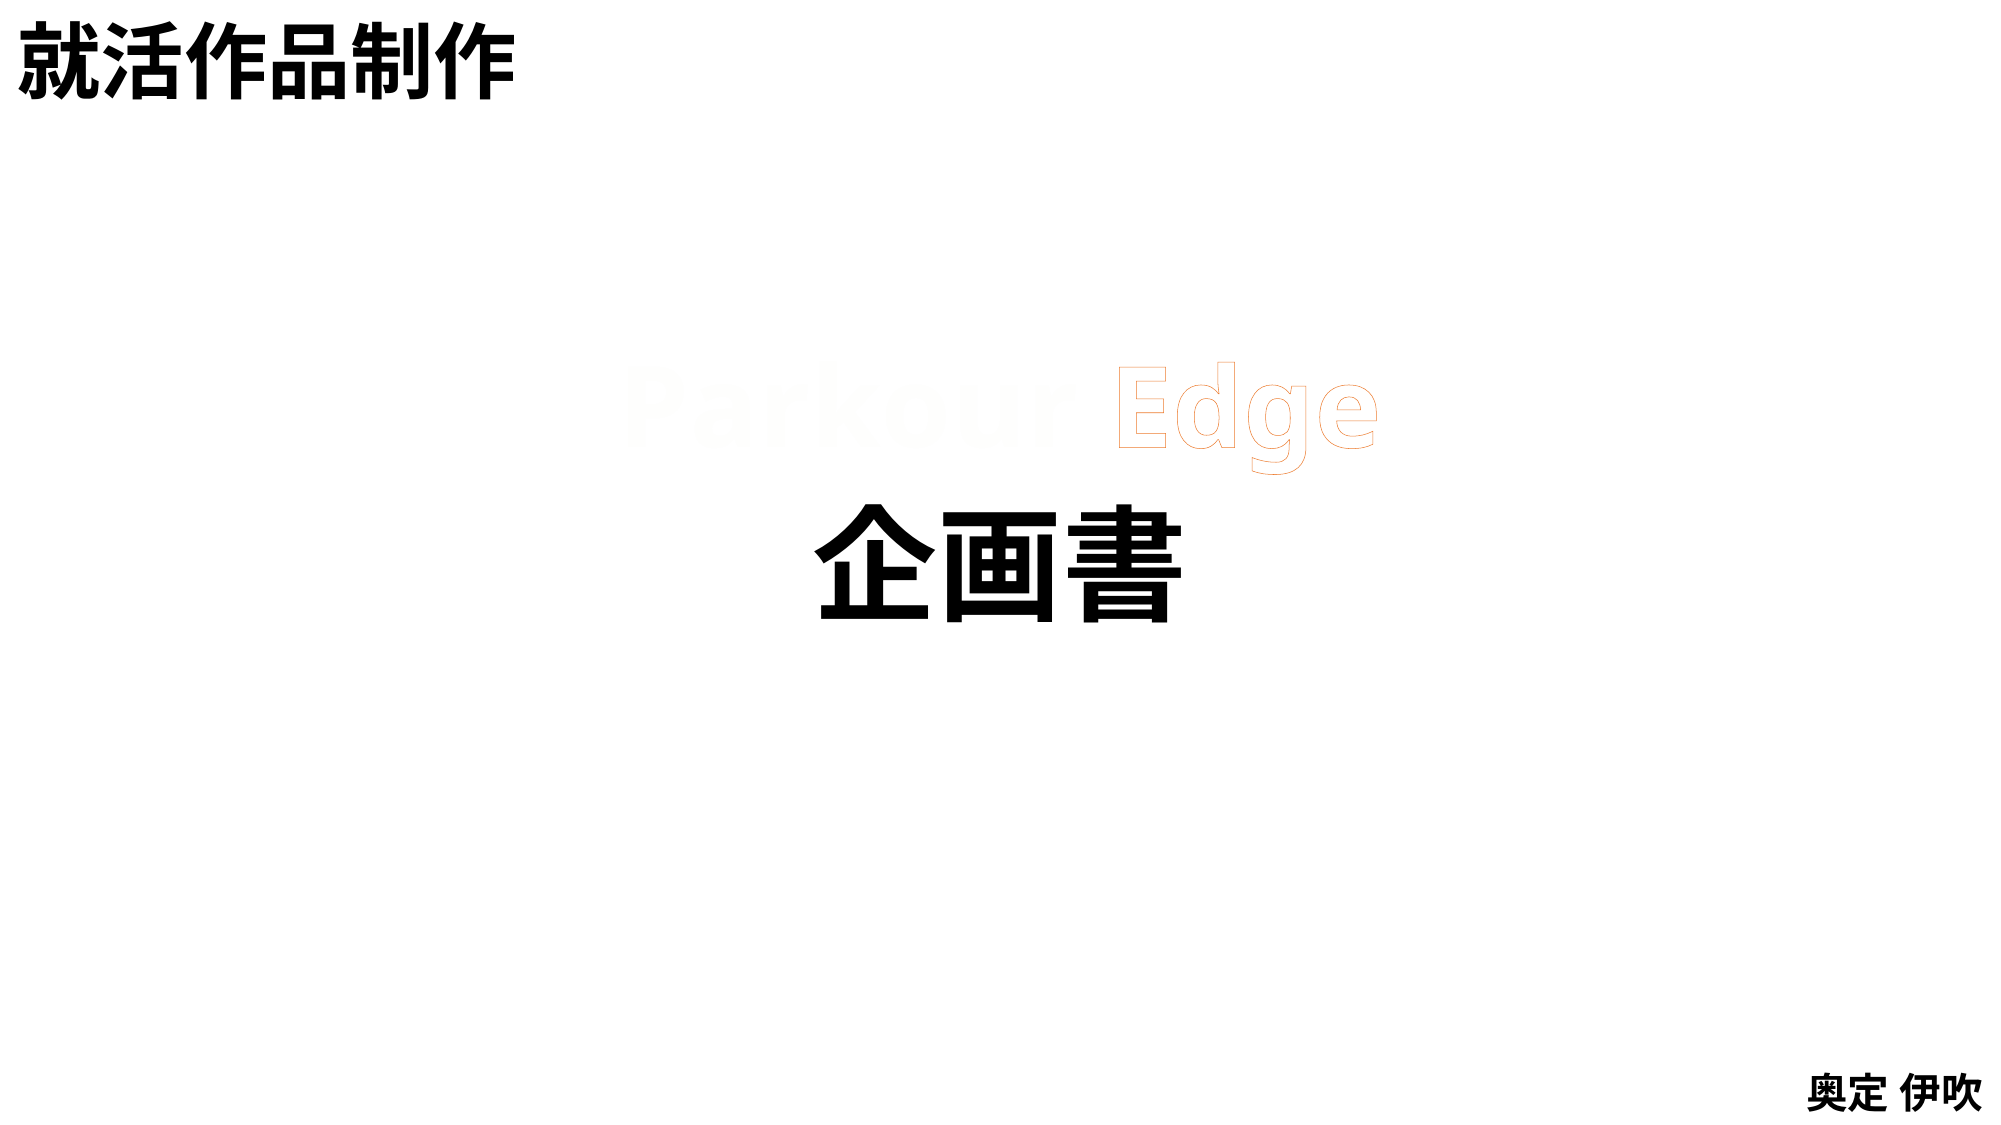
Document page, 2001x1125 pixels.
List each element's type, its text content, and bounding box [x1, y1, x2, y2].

text_box 奥定 伊吹 [1791, 1059, 1998, 1125]
text_box 企画書 [797, 479, 1203, 644]
text_box Parkour Edge [603, 327, 1397, 478]
text_box 就活作品制作 [2, 1, 533, 117]
